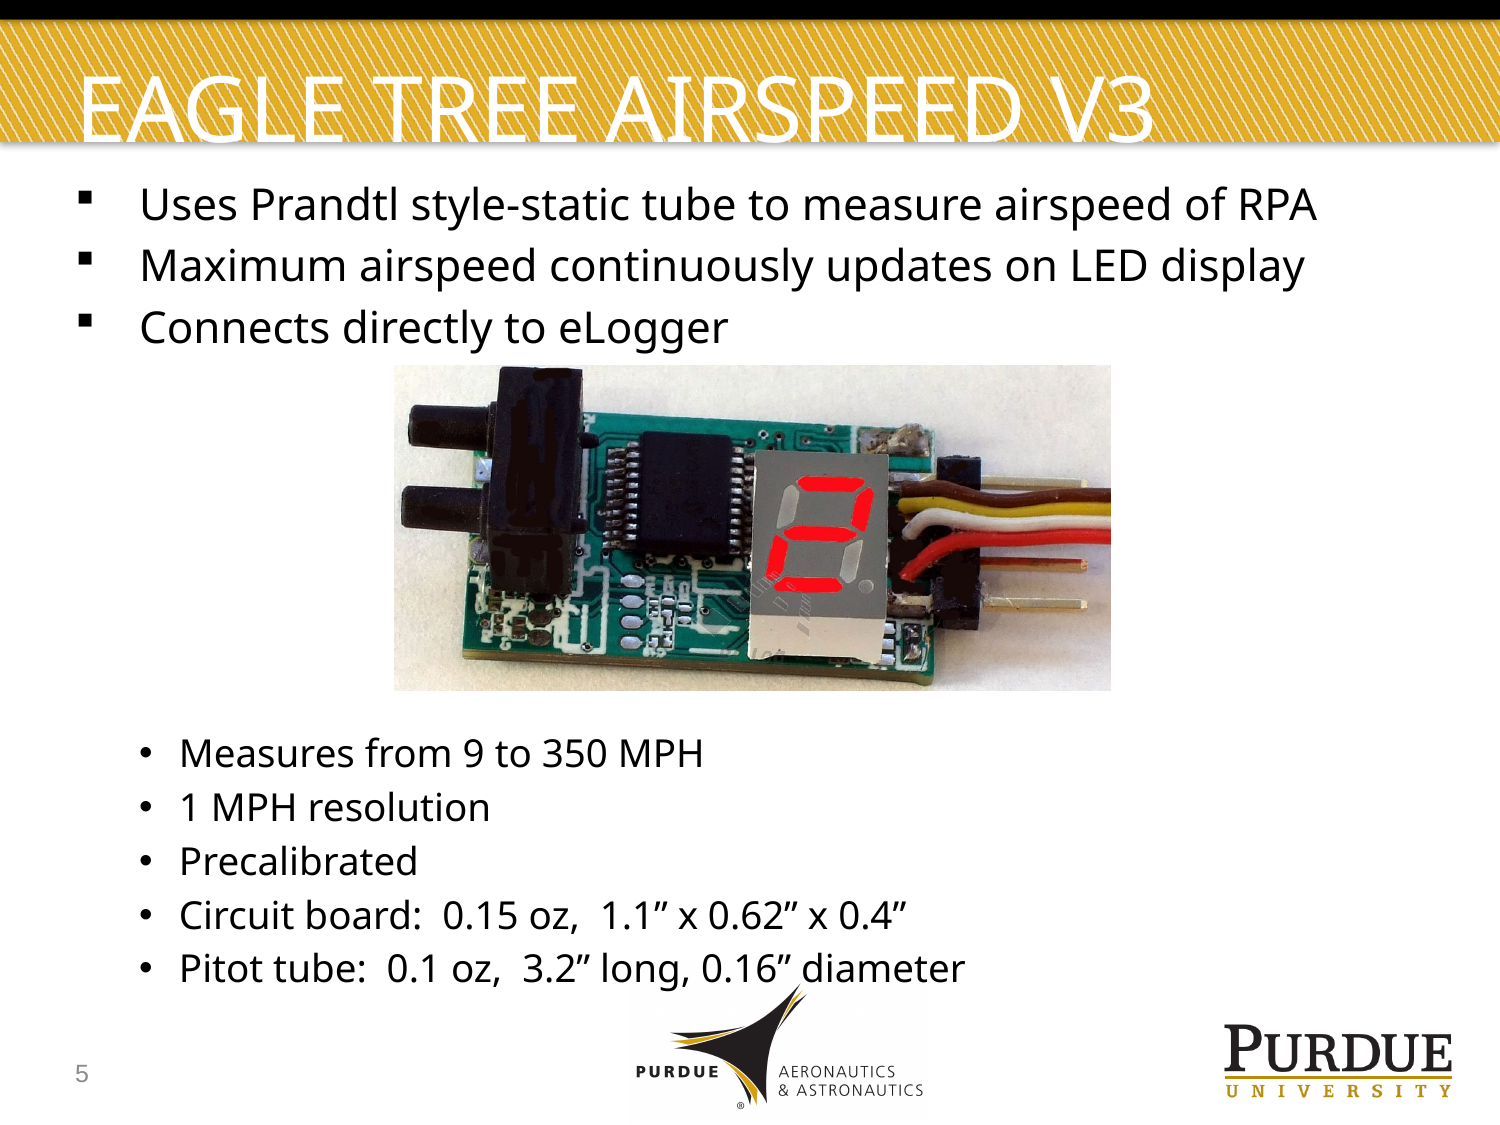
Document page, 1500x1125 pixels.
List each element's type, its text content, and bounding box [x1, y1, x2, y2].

title Eagle tree airspeed v3 [60, 43, 1427, 167]
picture [393, 365, 1112, 691]
list Uses Prandtl style-static tube to measure airspeed of RPA Maximum airspeed continuously updates on LED display Connects directly to eLogger Measures from 9 to 350 MPH 1 MPH resolution Precalibrated Circuit board: 0.15 oz, 1.1” x 0.62” x 0.4” Pitot tube: 0.1 oz, 3.2” long, 0.16” diameter [60, 168, 1427, 1010]
slide_number 5 [60, 1042, 411, 1103]
picture [629, 1010, 930, 1125]
